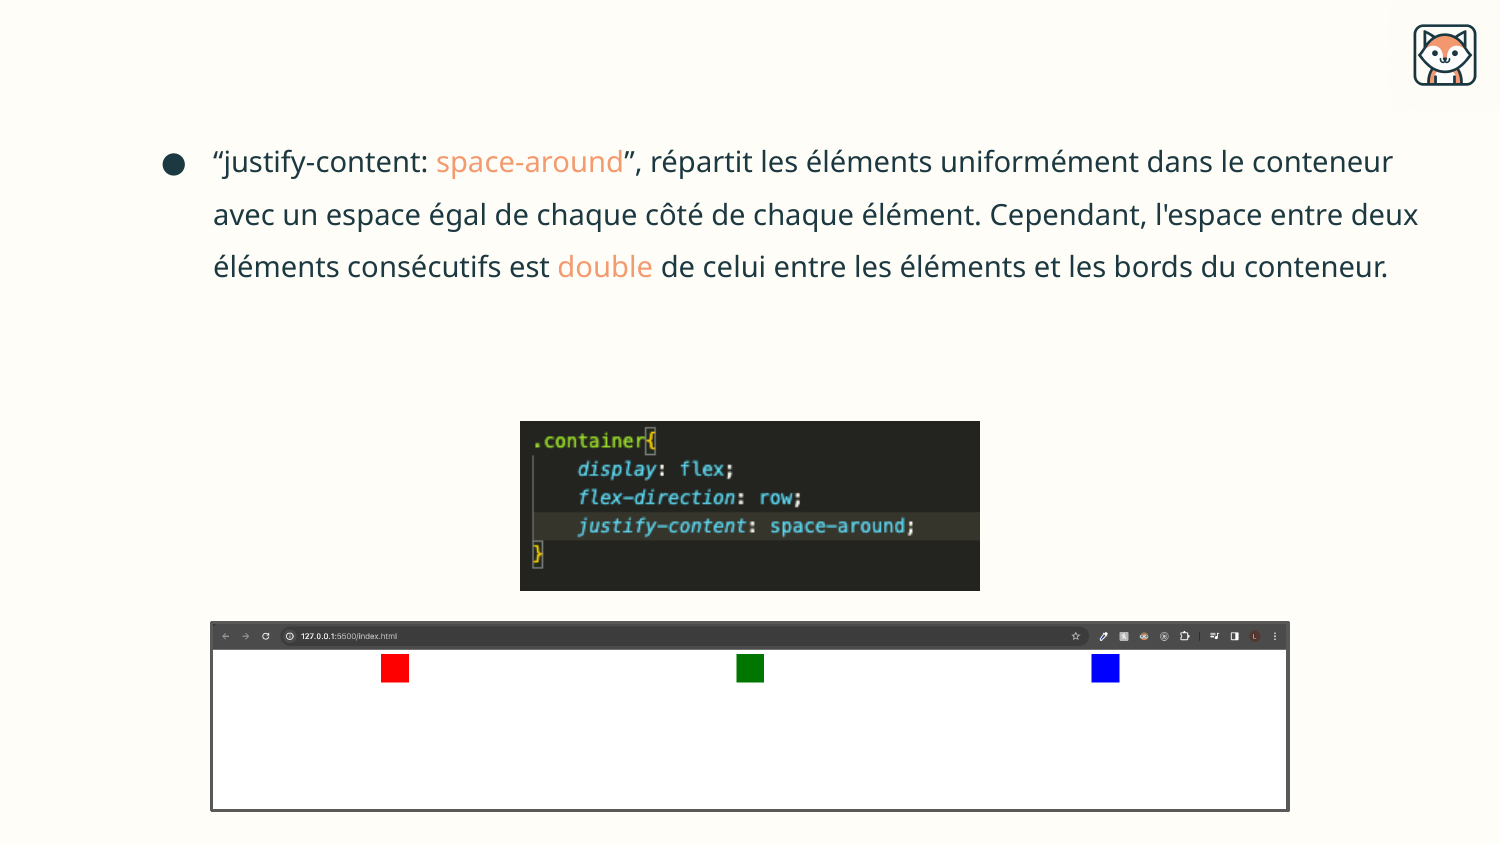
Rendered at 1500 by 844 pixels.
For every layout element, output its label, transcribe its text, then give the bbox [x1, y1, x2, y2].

picture [520, 421, 980, 591]
picture [1389, 0, 1500, 111]
text_box “justify-content: space-around”, répartit les éléments uniformément dans le conteneur avec un espace égal de chaque côté de chaque élément. Cependant, l'espace entre deux éléments consécutifs est double de celui entre les éléments et les bords du conteneur. [123, 110, 1443, 299]
picture [213, 623, 1287, 810]
